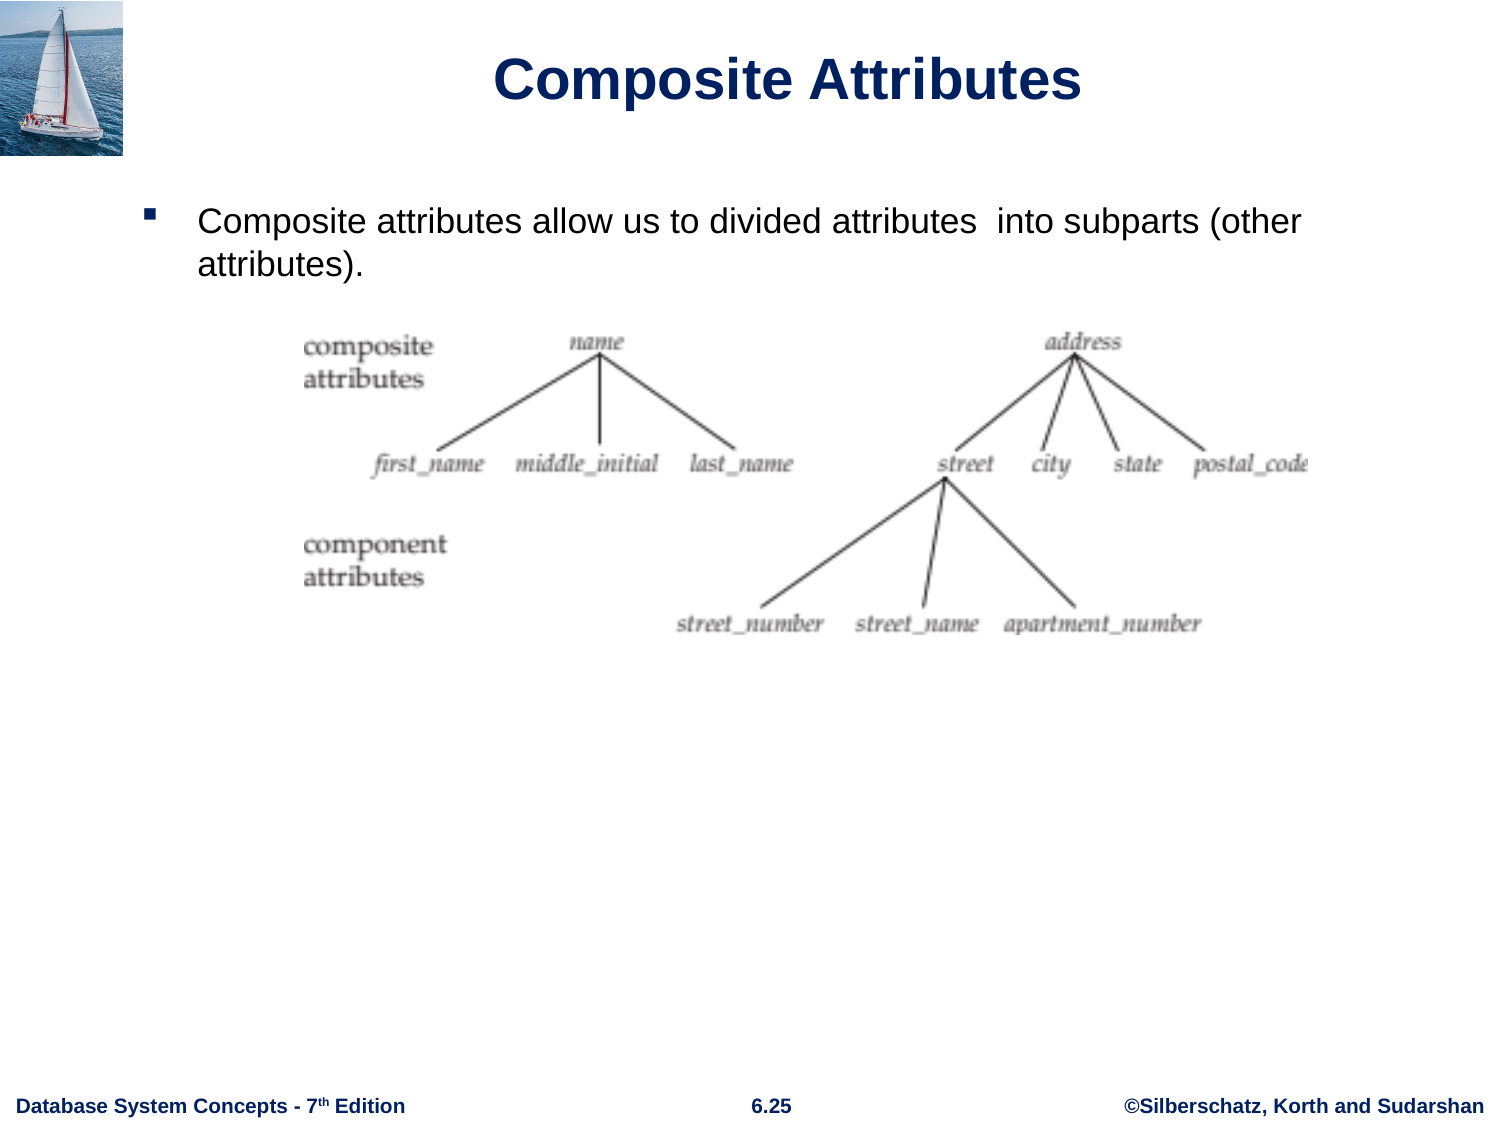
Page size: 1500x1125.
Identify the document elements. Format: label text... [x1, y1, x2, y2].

picture [303, 325, 1309, 636]
picture [0, 1, 123, 156]
list Composite attributes allow us to divided attributes into subparts (other attributes). [126, 190, 1366, 339]
title Composite Attributes [125, 18, 1452, 120]
